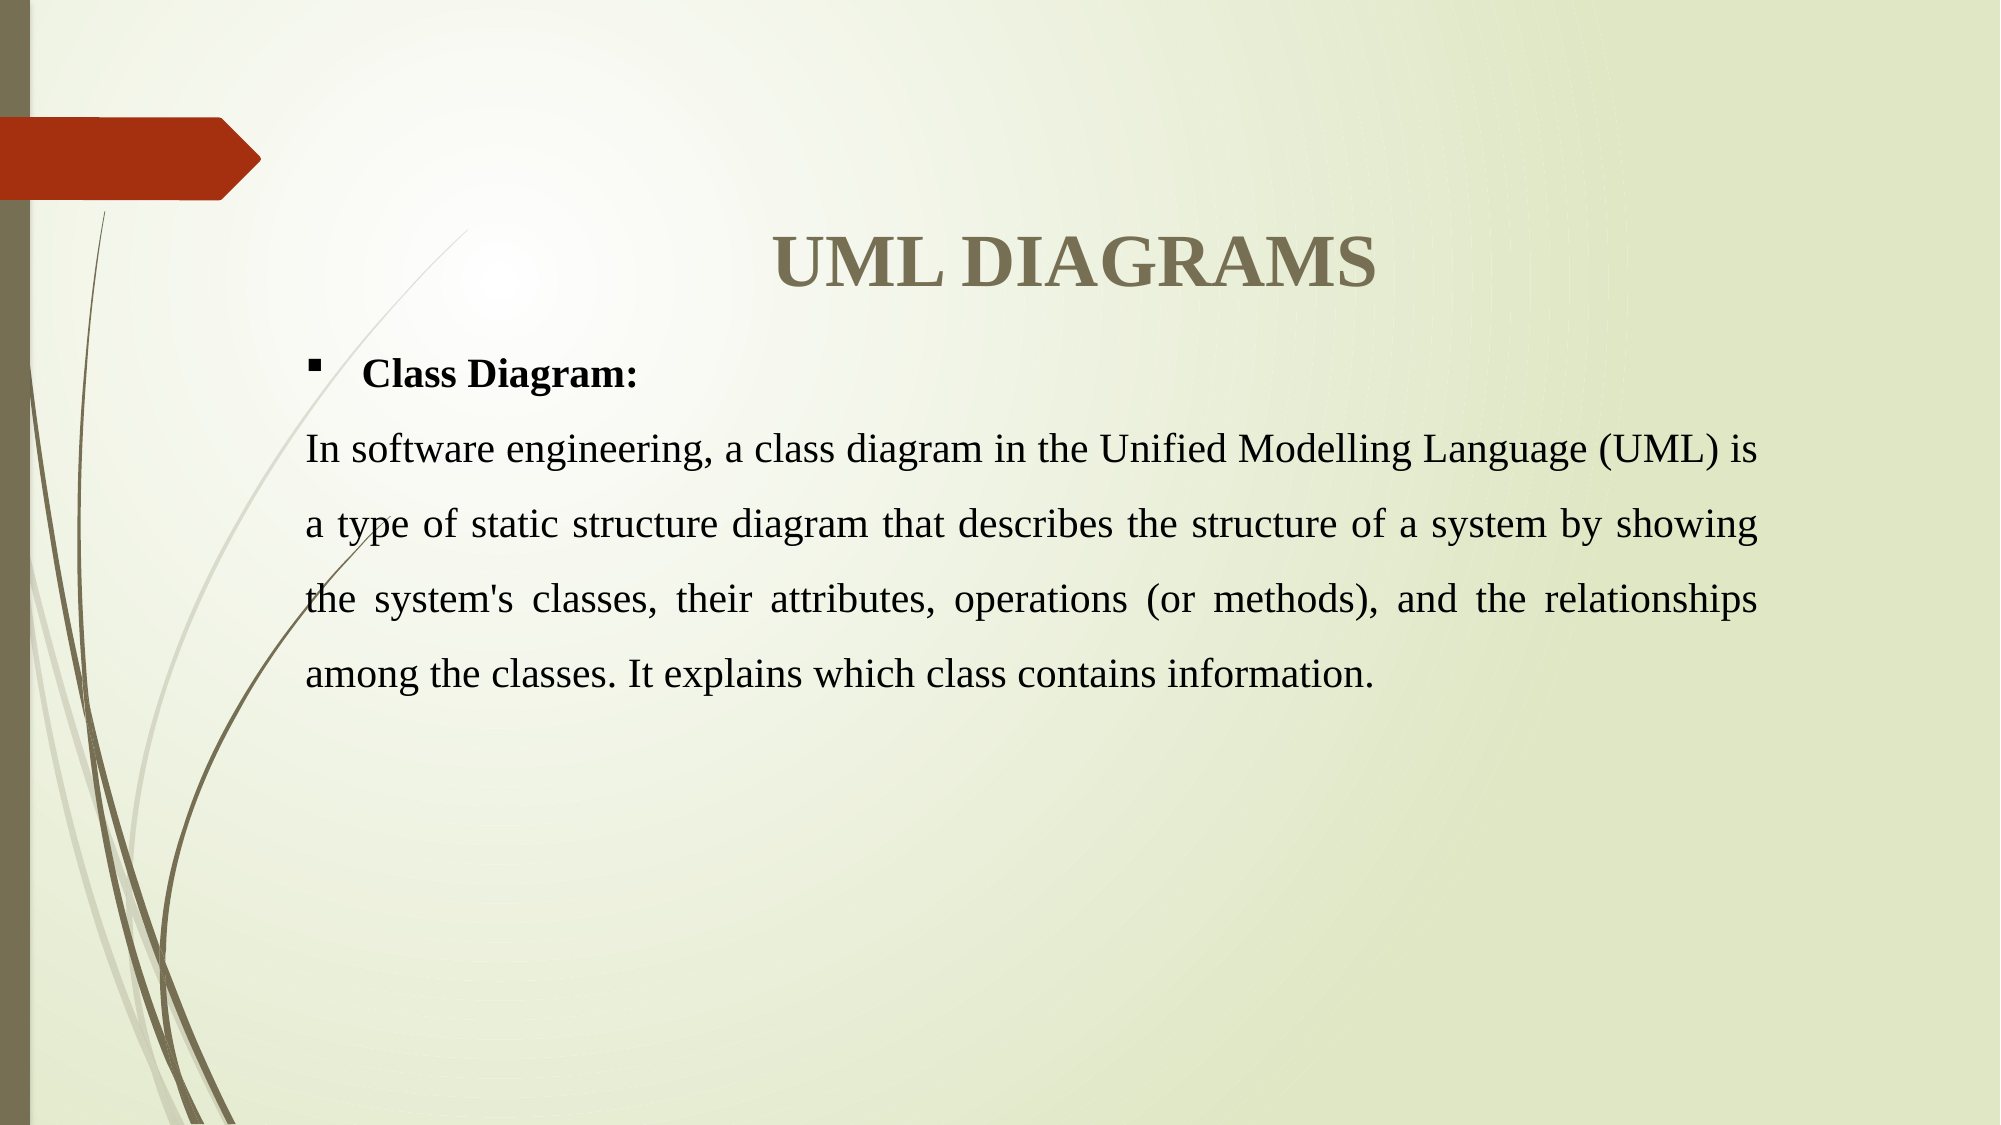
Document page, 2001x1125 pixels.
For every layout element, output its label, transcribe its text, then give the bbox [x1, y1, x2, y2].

text_box Class Diagram: In software engineering, a class diagram in the Unified Modelling Language (UML) is a type of static structure diagram that describes the structure of a system by showing the system's classes, their attributes, operations (or methods), and the relationships among the classes. It explains which class contains information. [290, 313, 1775, 704]
text_box UML DIAGRAMS [294, 141, 1706, 294]
